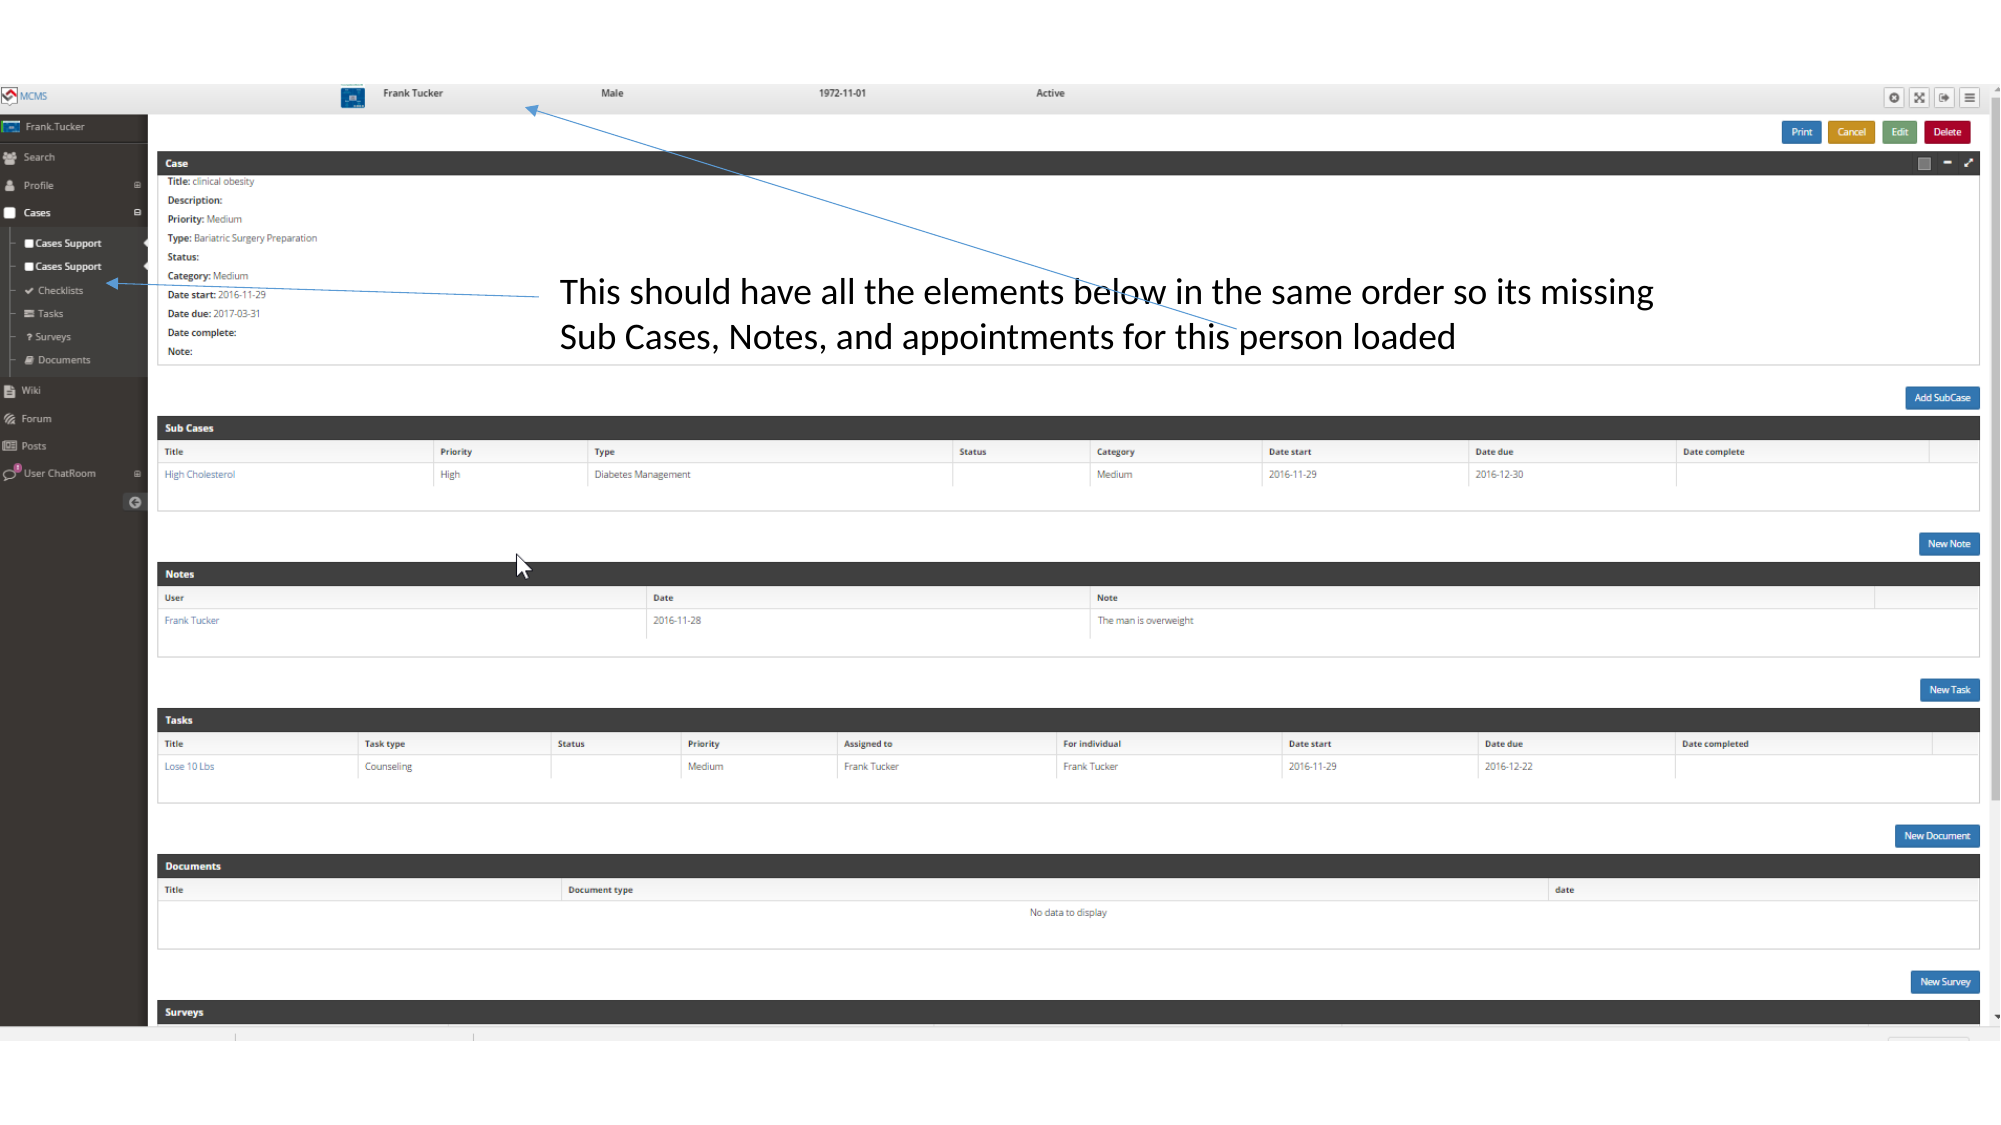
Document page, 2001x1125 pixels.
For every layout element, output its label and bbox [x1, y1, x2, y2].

text_box [105, 283, 524, 297]
picture [0, 84, 2000, 1041]
text_box [524, 107, 1237, 329]
